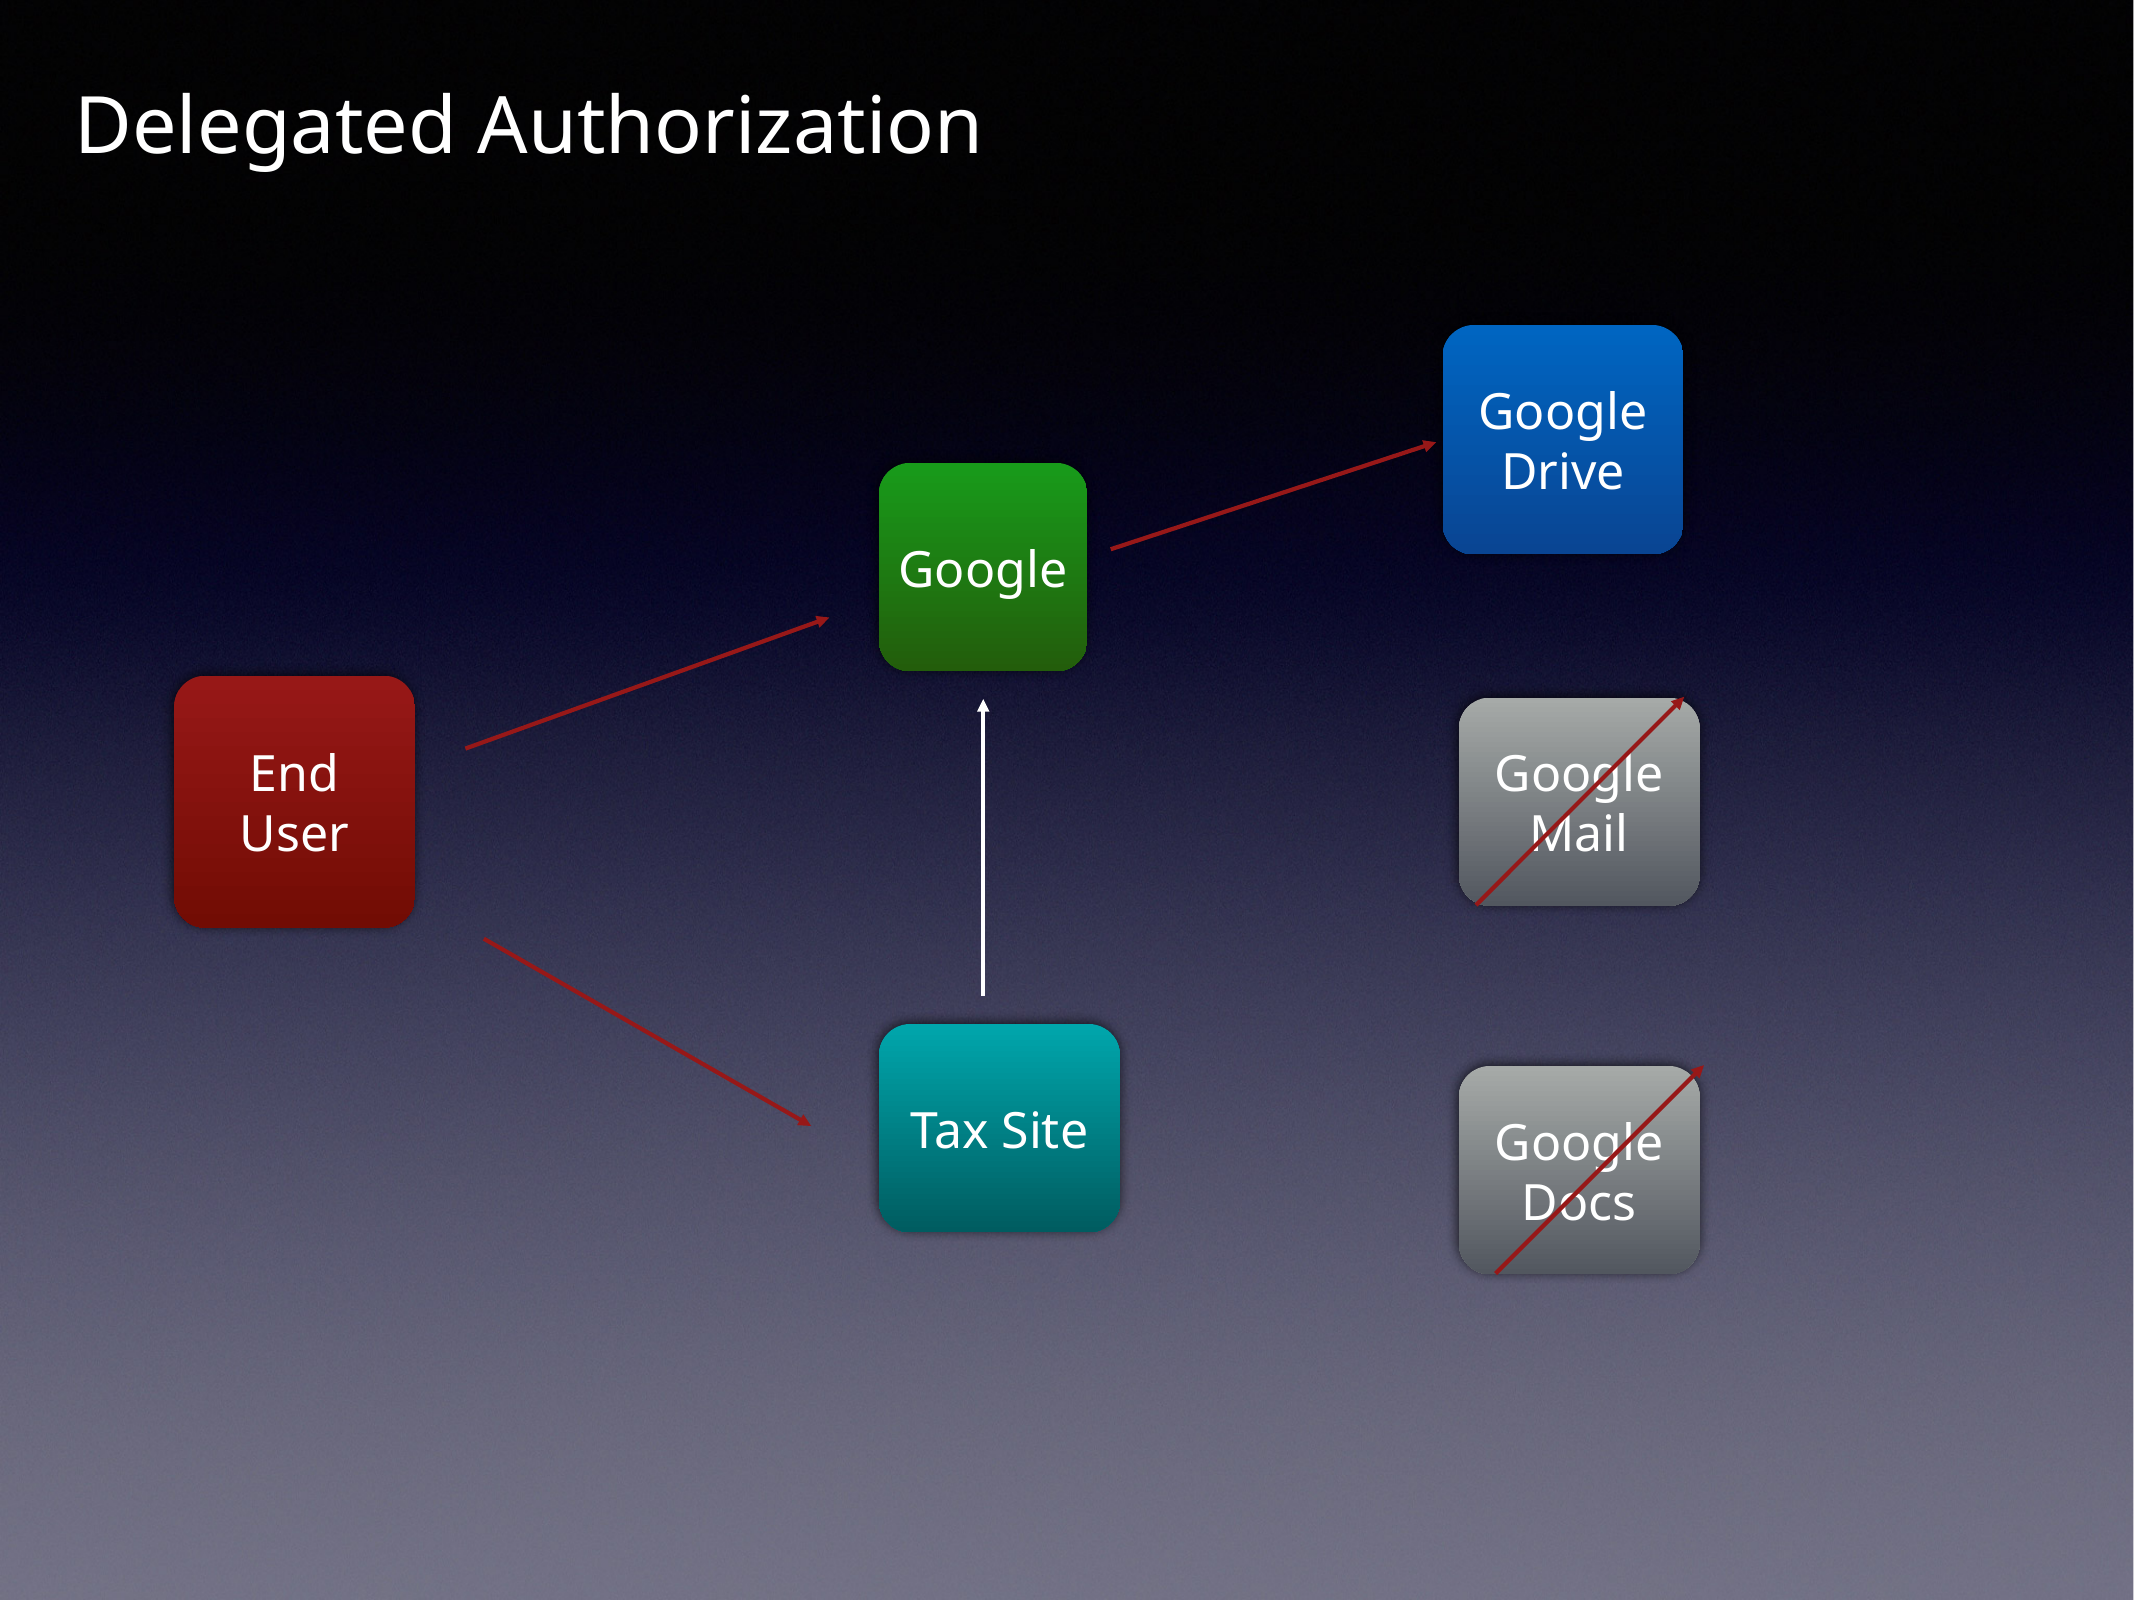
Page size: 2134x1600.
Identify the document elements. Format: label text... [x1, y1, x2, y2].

text_box Tax Site [879, 1023, 1120, 1233]
text_box Google Mail [1458, 697, 1677, 903]
text_box [465, 615, 830, 749]
text_box Google Mail [1479, 701, 1700, 906]
text_box Google Drive [1442, 324, 1684, 555]
text_box [977, 699, 990, 997]
text_box Google Docs [1458, 1065, 1700, 1275]
picture [0, 0, 2134, 1600]
text_box Google [878, 462, 1088, 672]
text_box [1110, 440, 1437, 550]
text_box Delegated Authorization [45, 65, 993, 178]
text_box [1495, 1065, 1704, 1274]
text_box End User [174, 675, 415, 928]
text_box [1475, 696, 1685, 906]
text_box [483, 938, 812, 1126]
